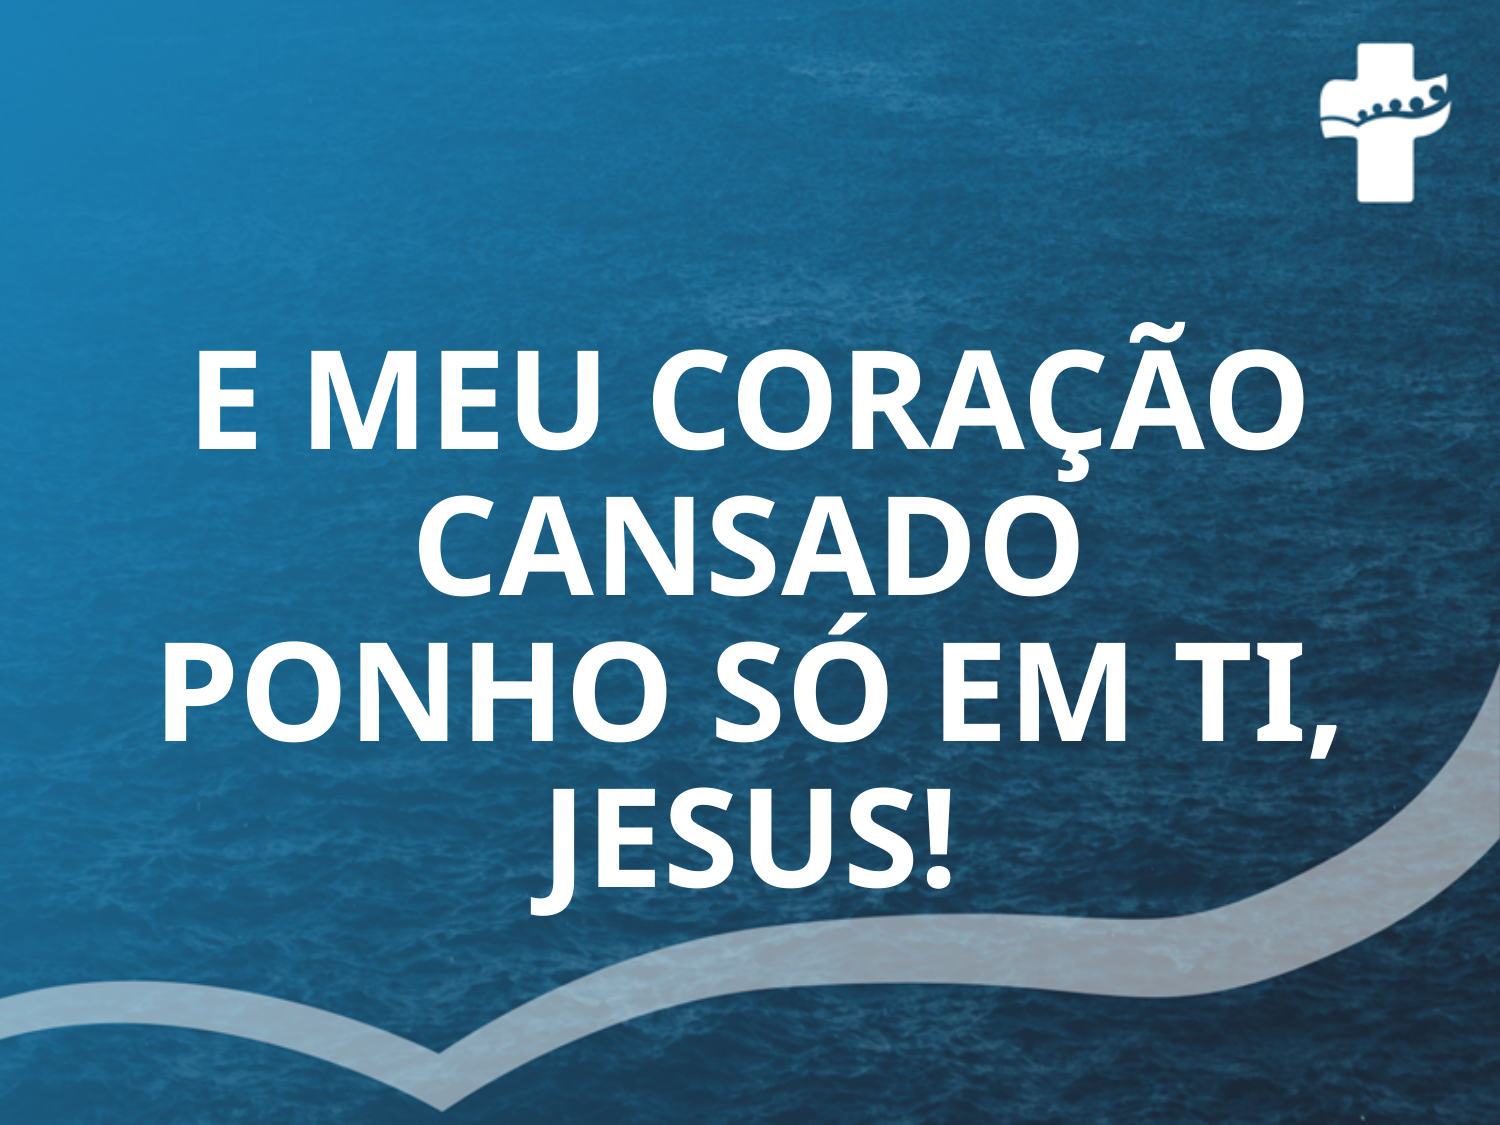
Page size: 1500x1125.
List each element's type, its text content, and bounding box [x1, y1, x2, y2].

picture [0, 644, 1500, 1125]
title E MEU CORAÇÃO CANSADO PONHO SÓ EM TI, JESUS! [0, 455, 1500, 644]
picture [0, 0, 1500, 455]
